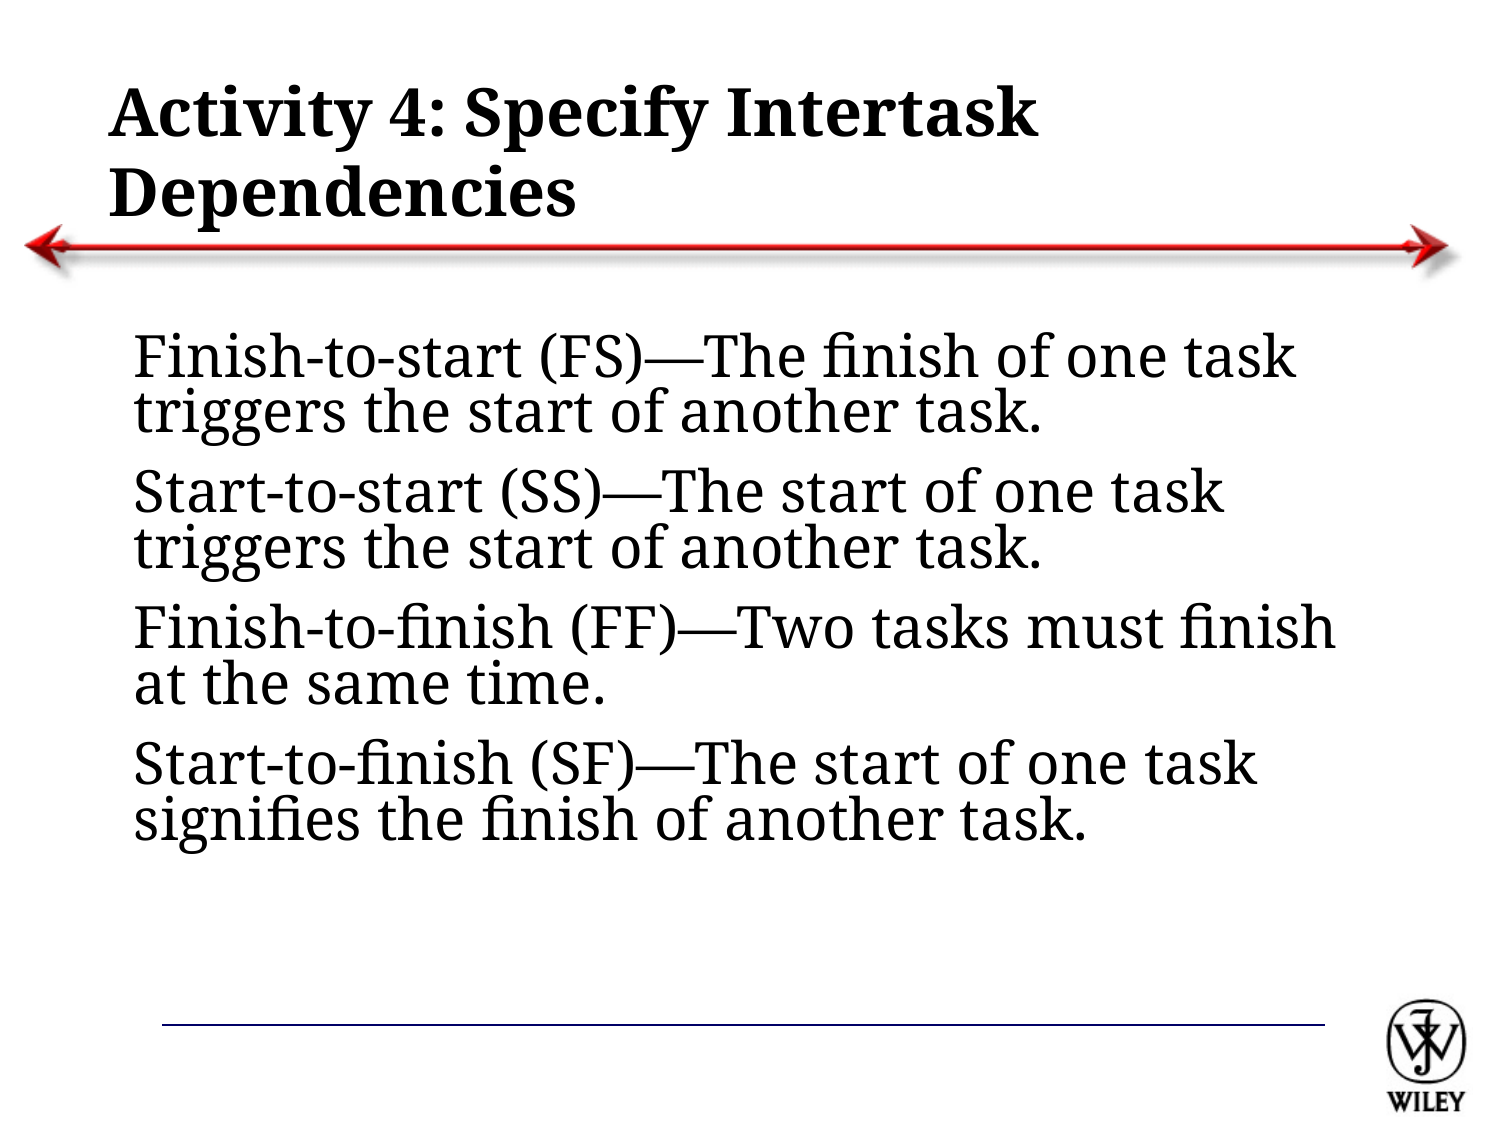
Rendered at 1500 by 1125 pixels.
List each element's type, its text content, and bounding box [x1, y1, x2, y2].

picture [24, 224, 1471, 291]
picture [1381, 991, 1473, 1117]
list Finish-to-start (FS)—The finish of one task triggers the start of another task. Start-to-start (SS)—The start of one task triggers the start of another task. Finish-to-finish (FF)—Two tasks must finish at the same time. Start-to-finish (SF)—The start of one task signifies the finish of another task. [62, 324, 1369, 900]
title Activity 4: Specify Intertask Dependencies [93, 50, 1369, 238]
